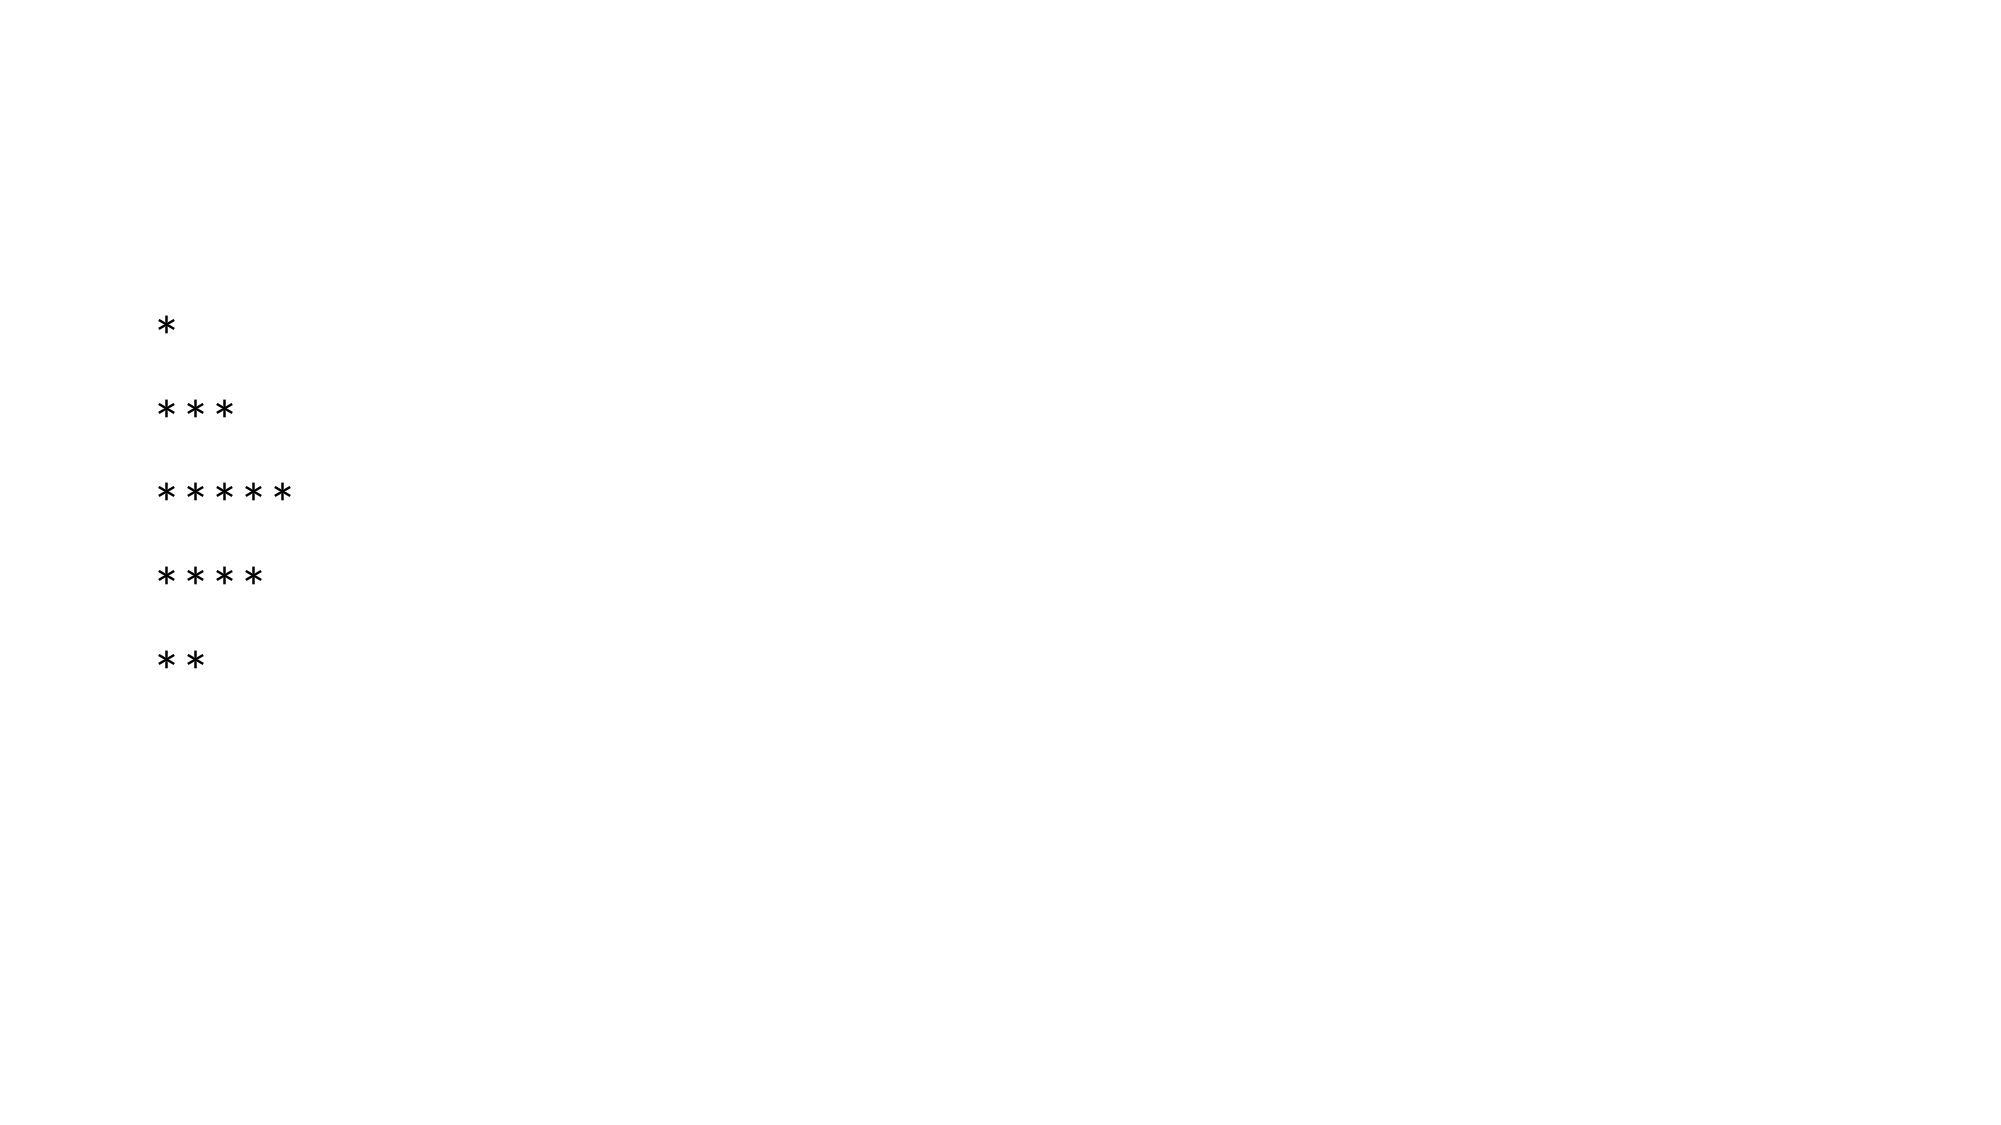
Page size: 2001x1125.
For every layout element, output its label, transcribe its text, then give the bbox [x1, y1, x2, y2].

list * *** ***** **** ** [137, 299, 1863, 1014]
